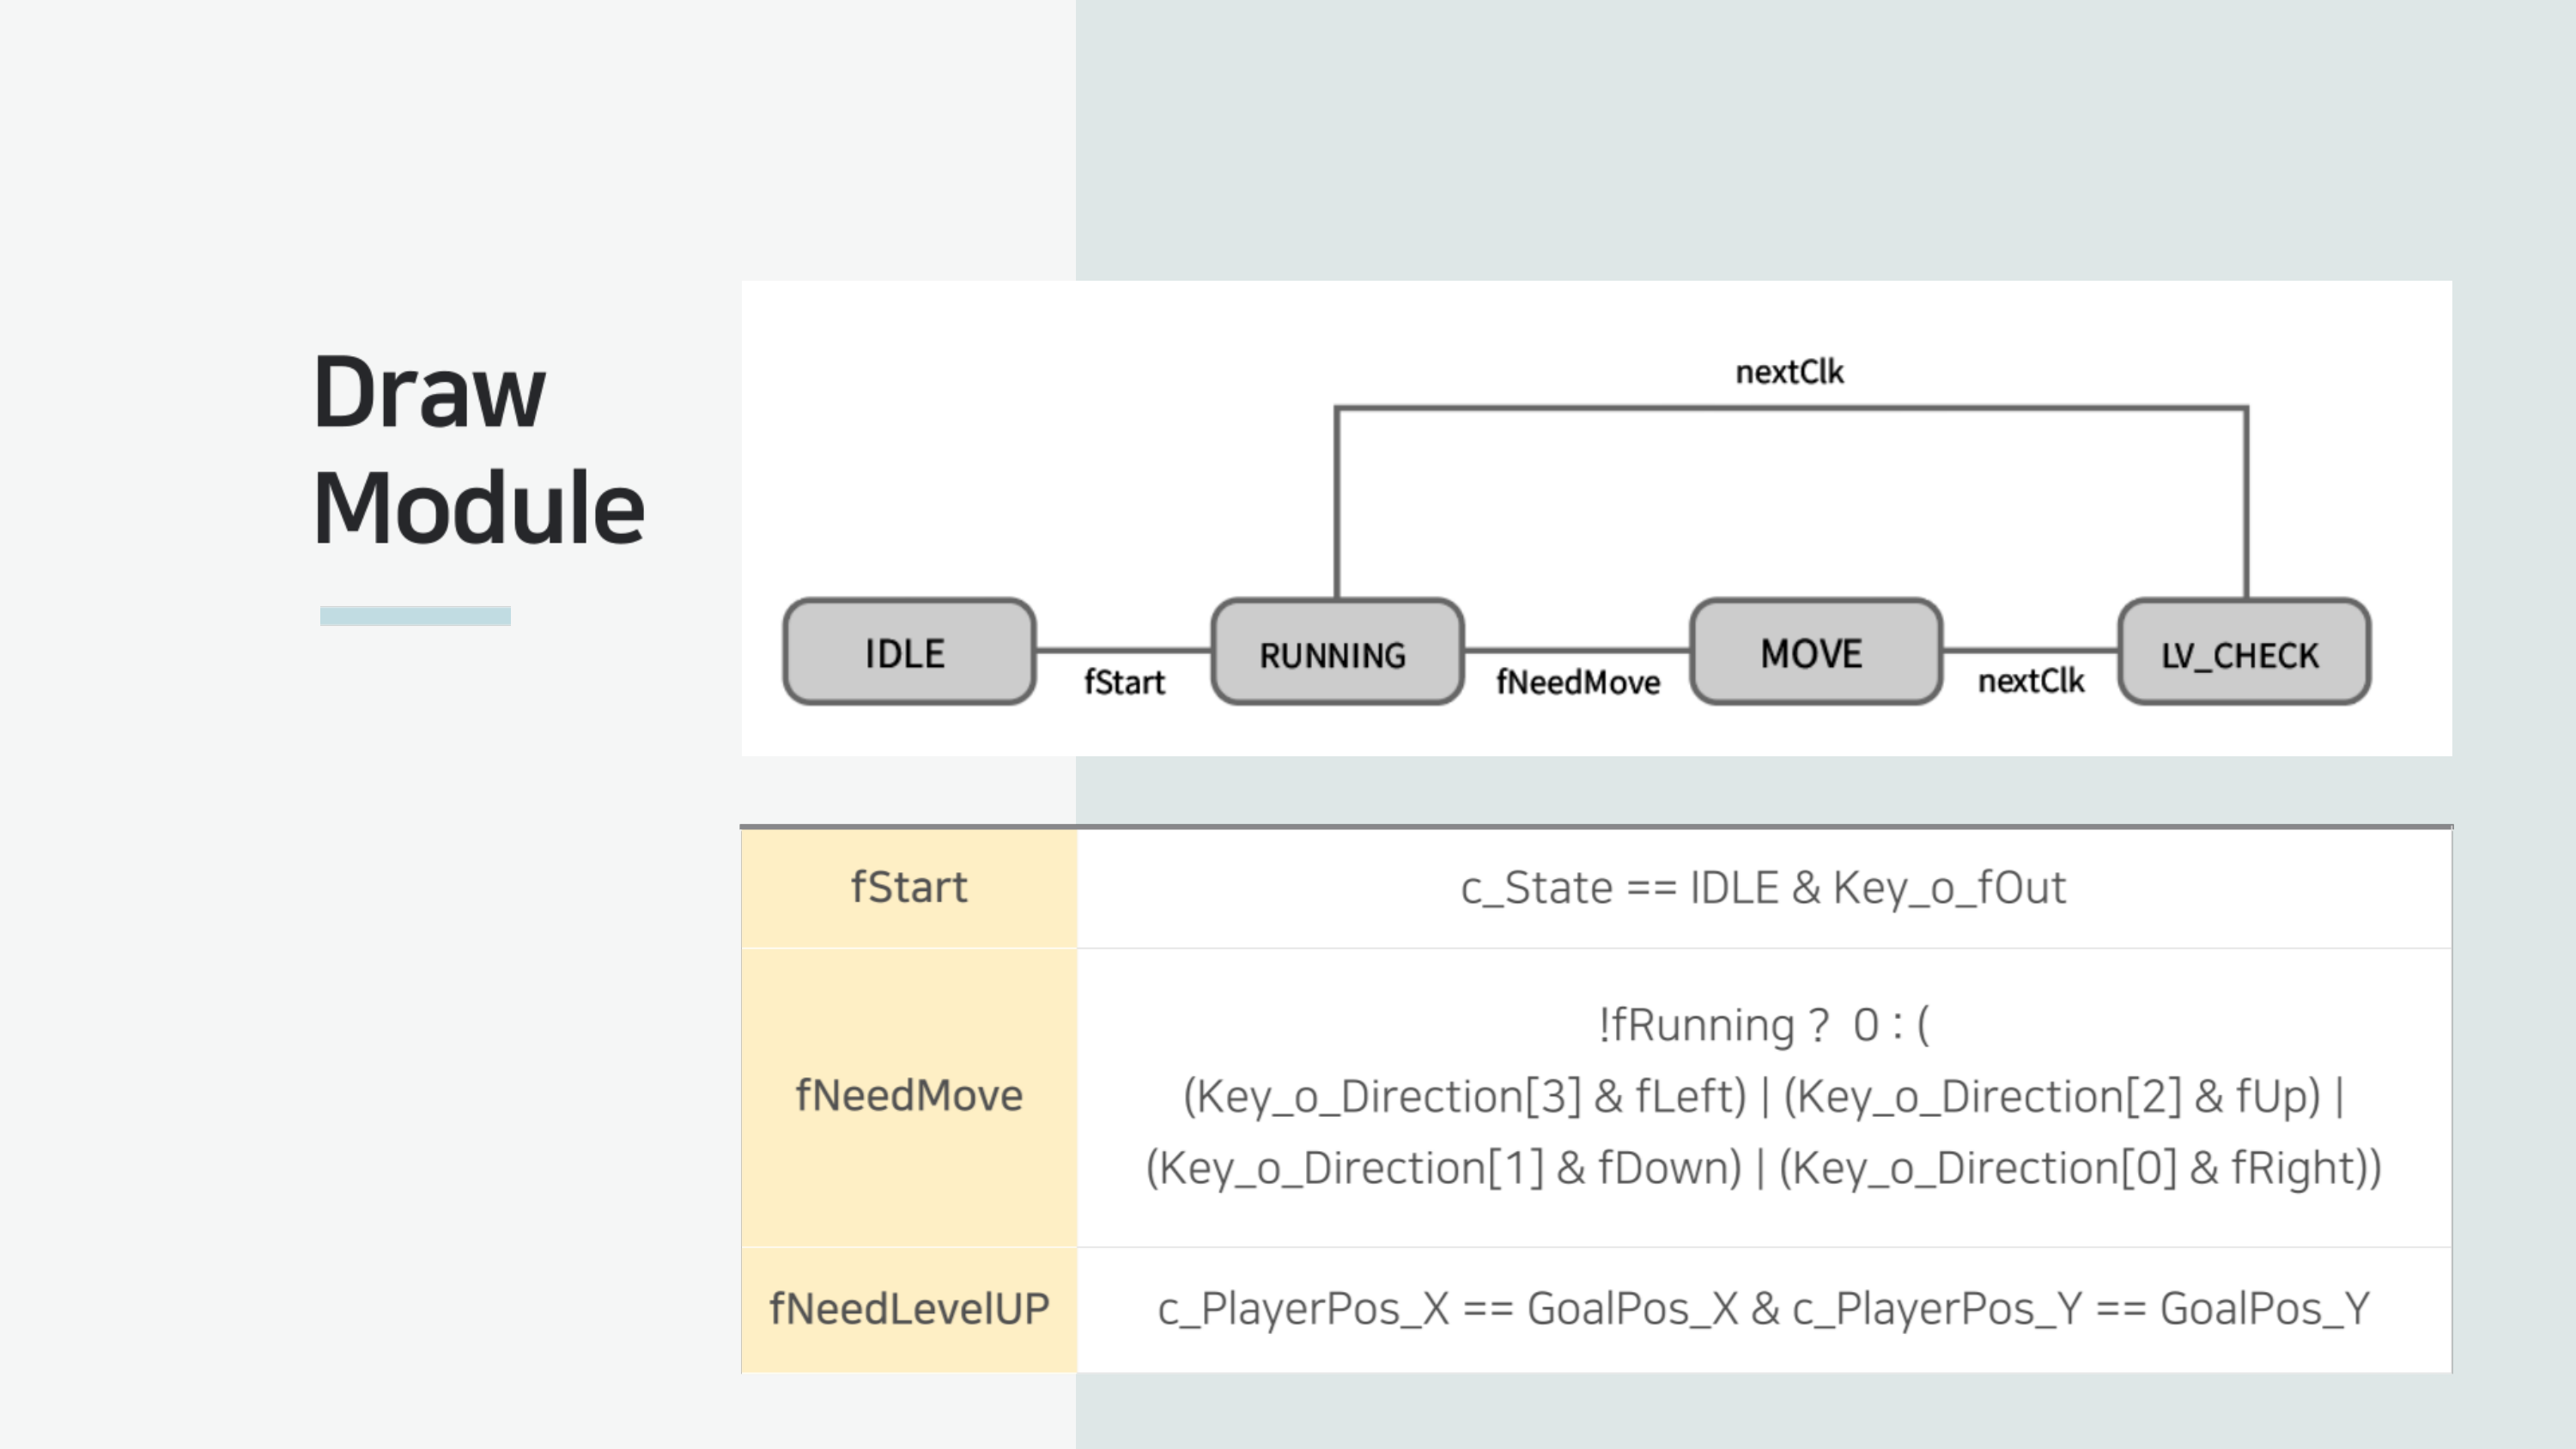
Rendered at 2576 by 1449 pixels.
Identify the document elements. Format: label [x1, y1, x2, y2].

picture [0, 270, 2576, 1449]
text_box [742, 281, 2453, 551]
text_box [1076, 0, 2576, 551]
